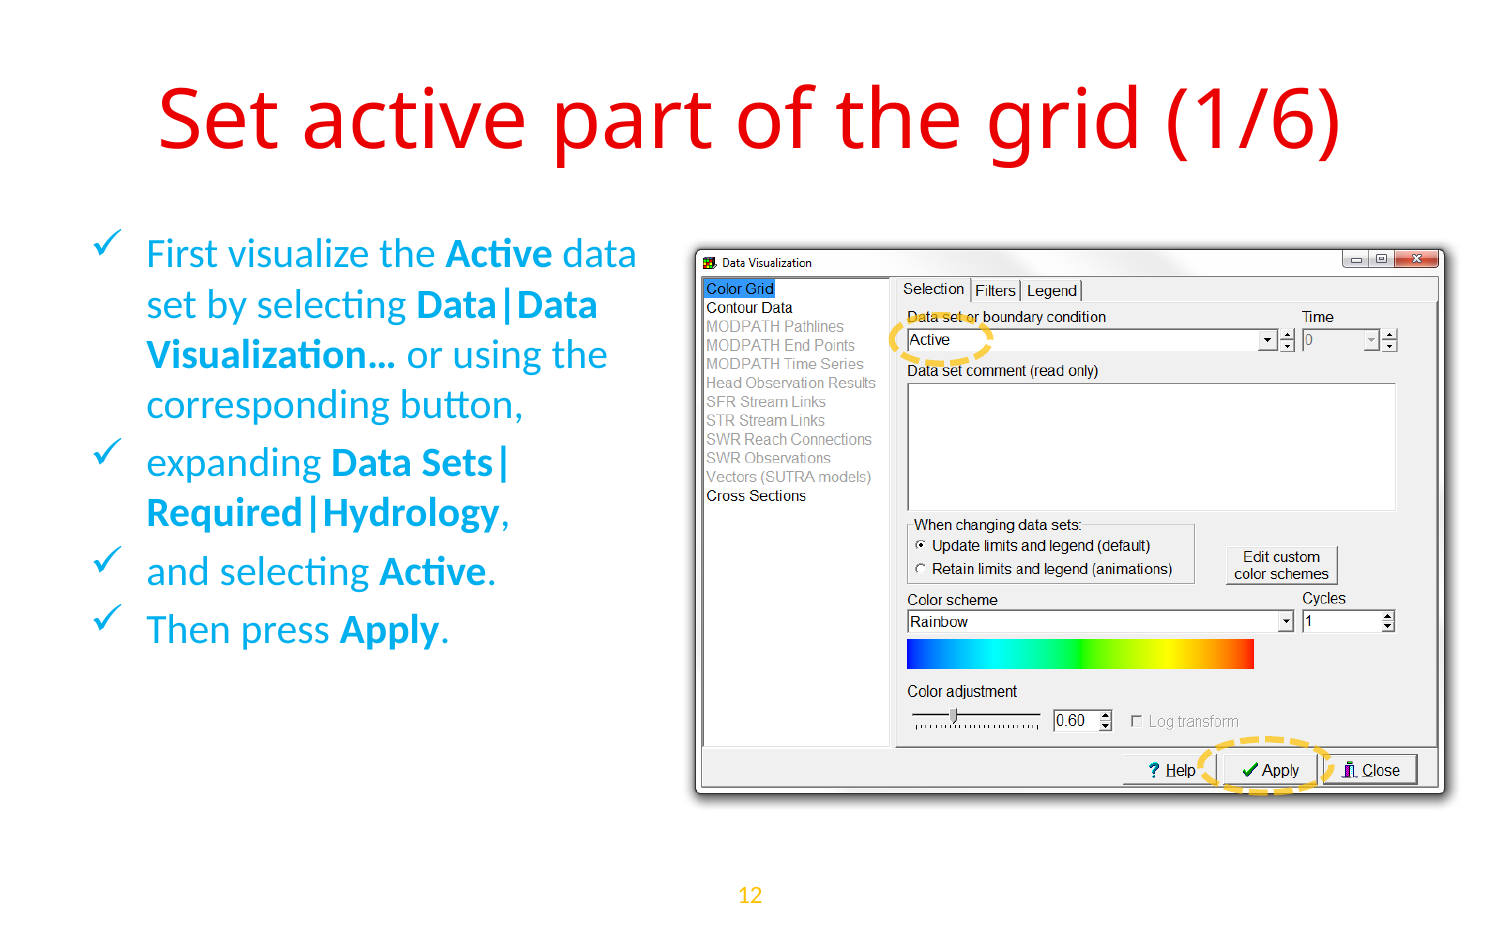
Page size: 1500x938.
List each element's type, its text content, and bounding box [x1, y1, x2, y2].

picture [667, 226, 1474, 824]
list First visualize the Active data set by selecting Data|Data Visualization… or using the corresponding button, expanding Data Sets|Required|Hydrology, and selecting Active. Then press Apply. [75, 218, 680, 838]
title Set active part of the grid (1/6) [75, 37, 1425, 194]
slide_number 12 [575, 868, 925, 919]
